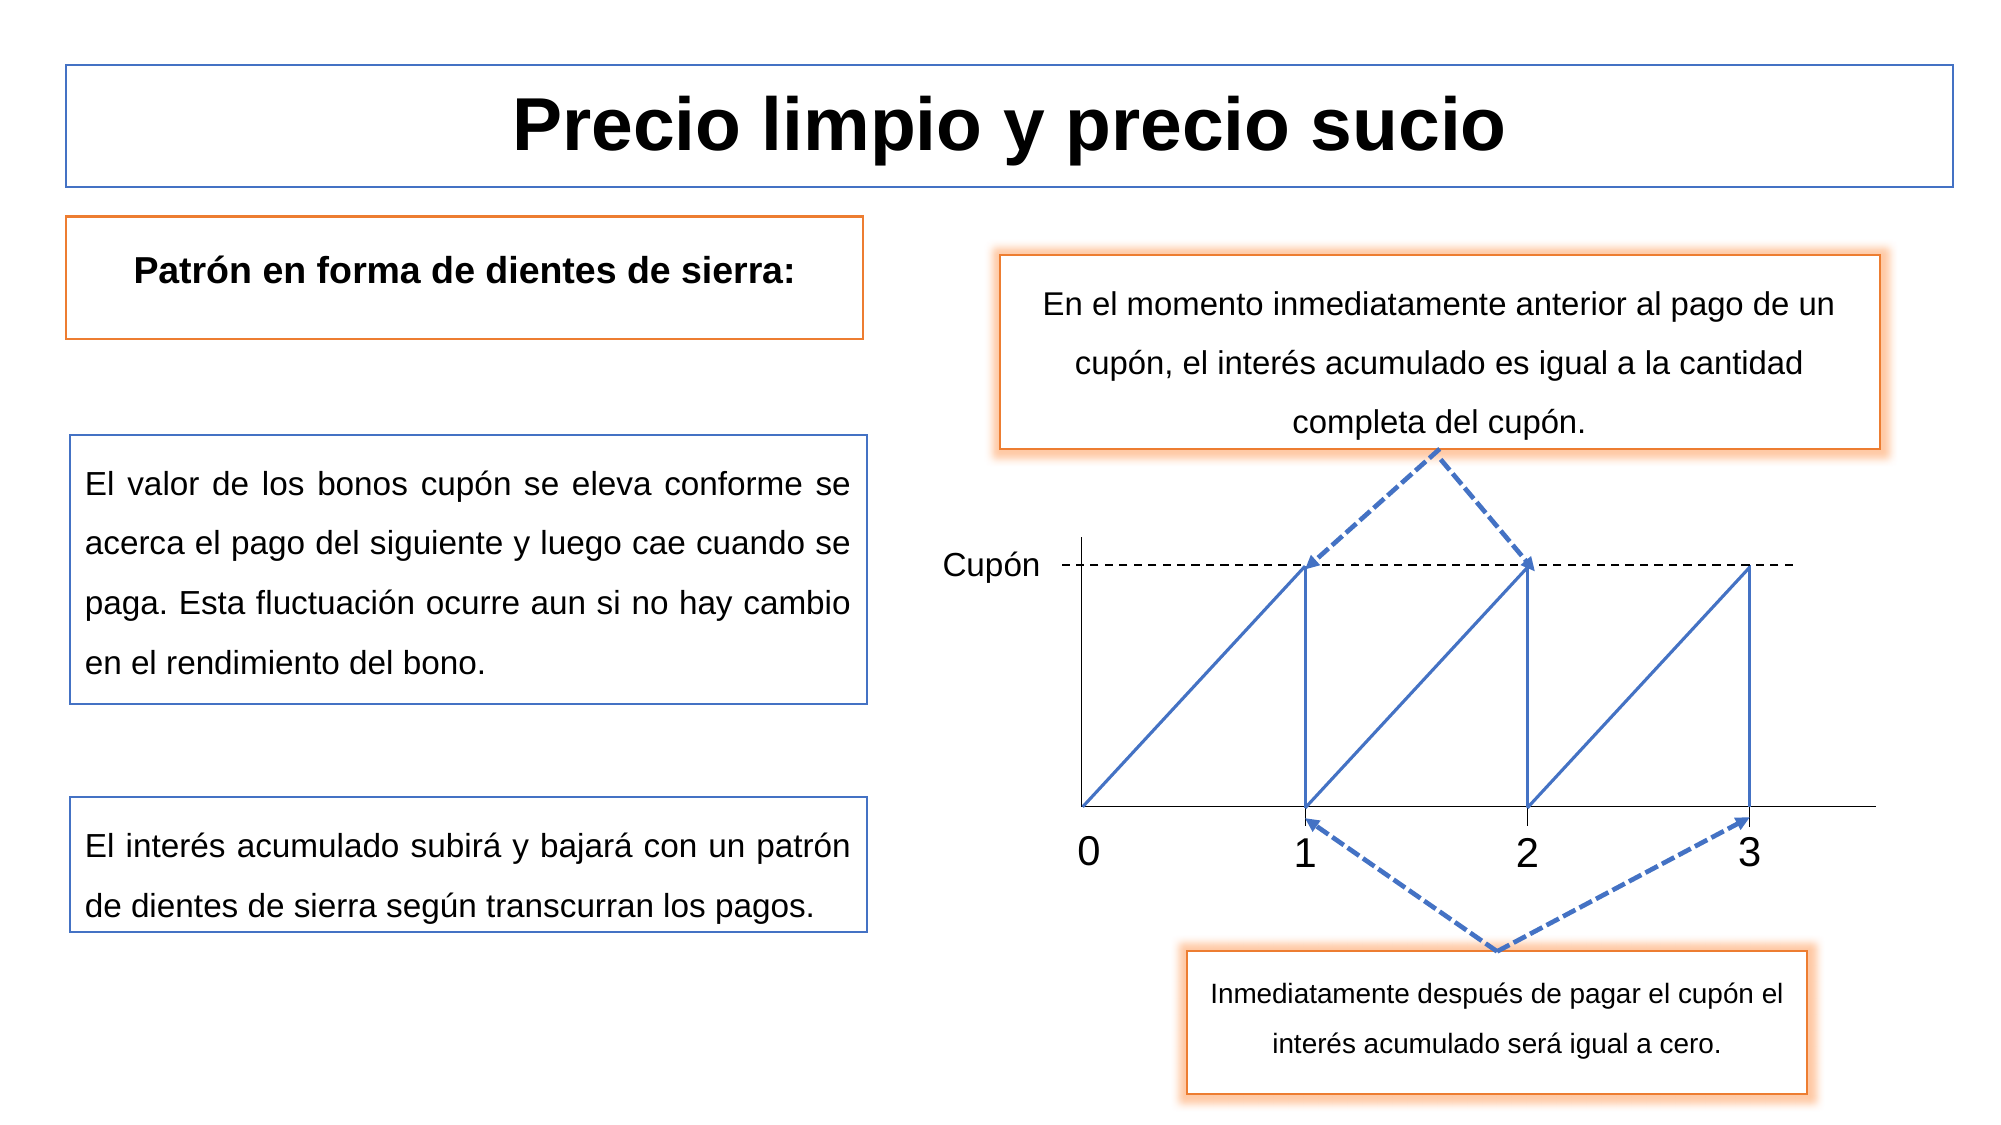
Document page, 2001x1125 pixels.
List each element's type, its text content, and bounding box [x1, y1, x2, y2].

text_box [1305, 448, 1440, 570]
text_box En el momento inmediatamente anterior al pago de un cupón, el interés acumulado es igual a la cantidad completa del cupón. [999, 254, 1881, 450]
text_box Inmediatamente después de pagar el cupón el interés acumulado será igual a cero. [1186, 950, 1808, 1095]
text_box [1497, 817, 1750, 952]
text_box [1305, 818, 1497, 952]
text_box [1440, 459, 1535, 572]
title Precio limpio y precio sucio [65, 64, 1954, 188]
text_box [923, 535, 1877, 872]
text_box El valor de los bonos cupón se eleva conforme se acerca el pago del siguiente y luego cae cuando se paga. Esta fluctuación ocurre aun si no hay cambio en el rendimiento del bono. [69, 434, 868, 705]
text_box El interés acumulado subirá y bajará con un patrón de dientes de sierra según transcurran los pagos. [69, 796, 868, 933]
list Patrón en forma de dientes de sierra: [65, 215, 864, 340]
